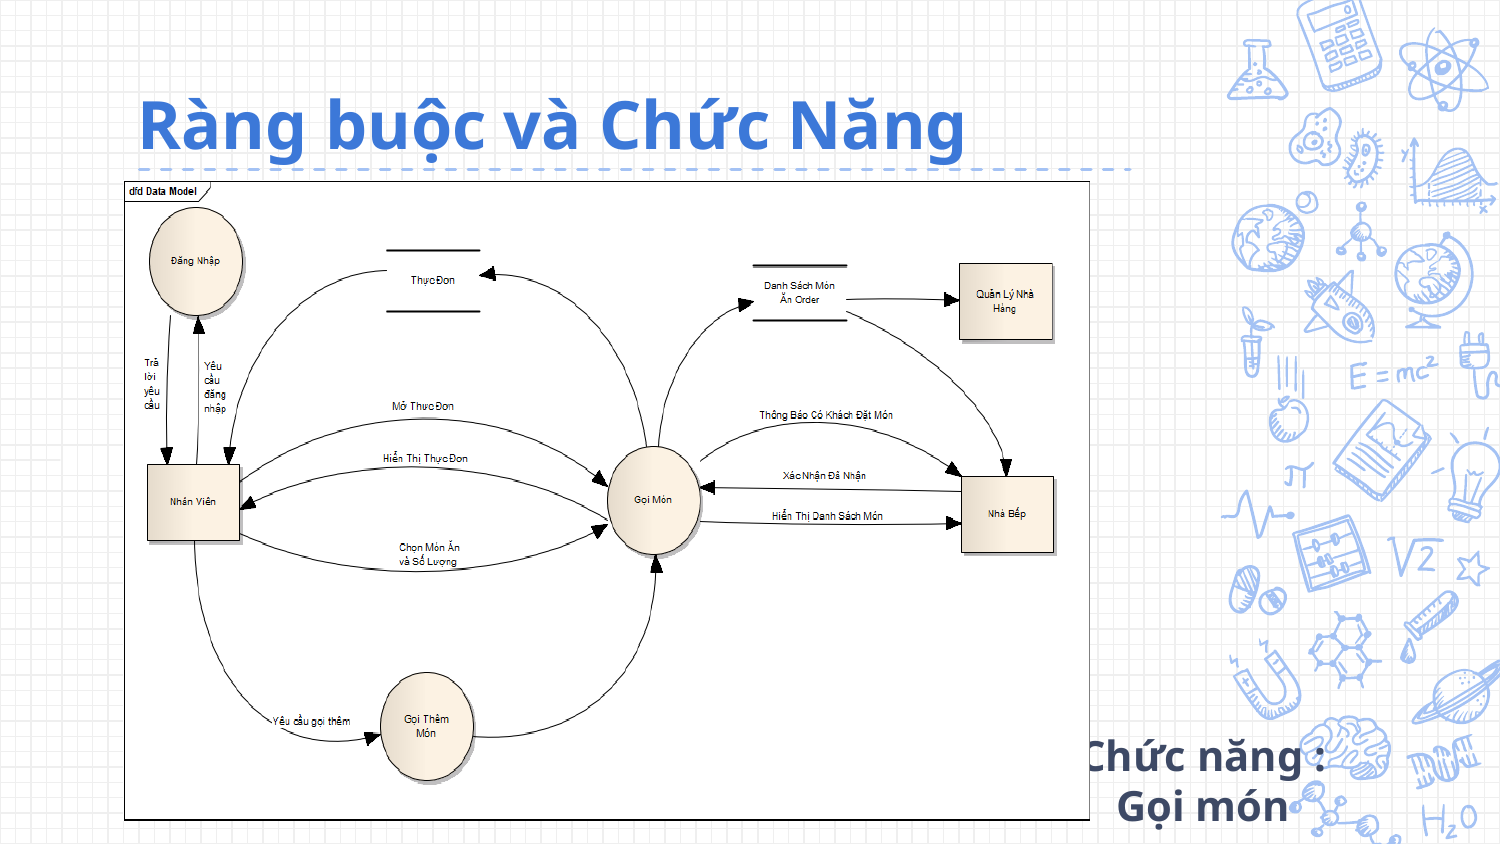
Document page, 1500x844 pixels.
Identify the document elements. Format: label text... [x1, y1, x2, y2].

text_box Chức năng : Gọi món [836, 714, 1500, 844]
title Ràng buộc và Chức Năng [122, 36, 1130, 178]
picture [123, 179, 1090, 822]
